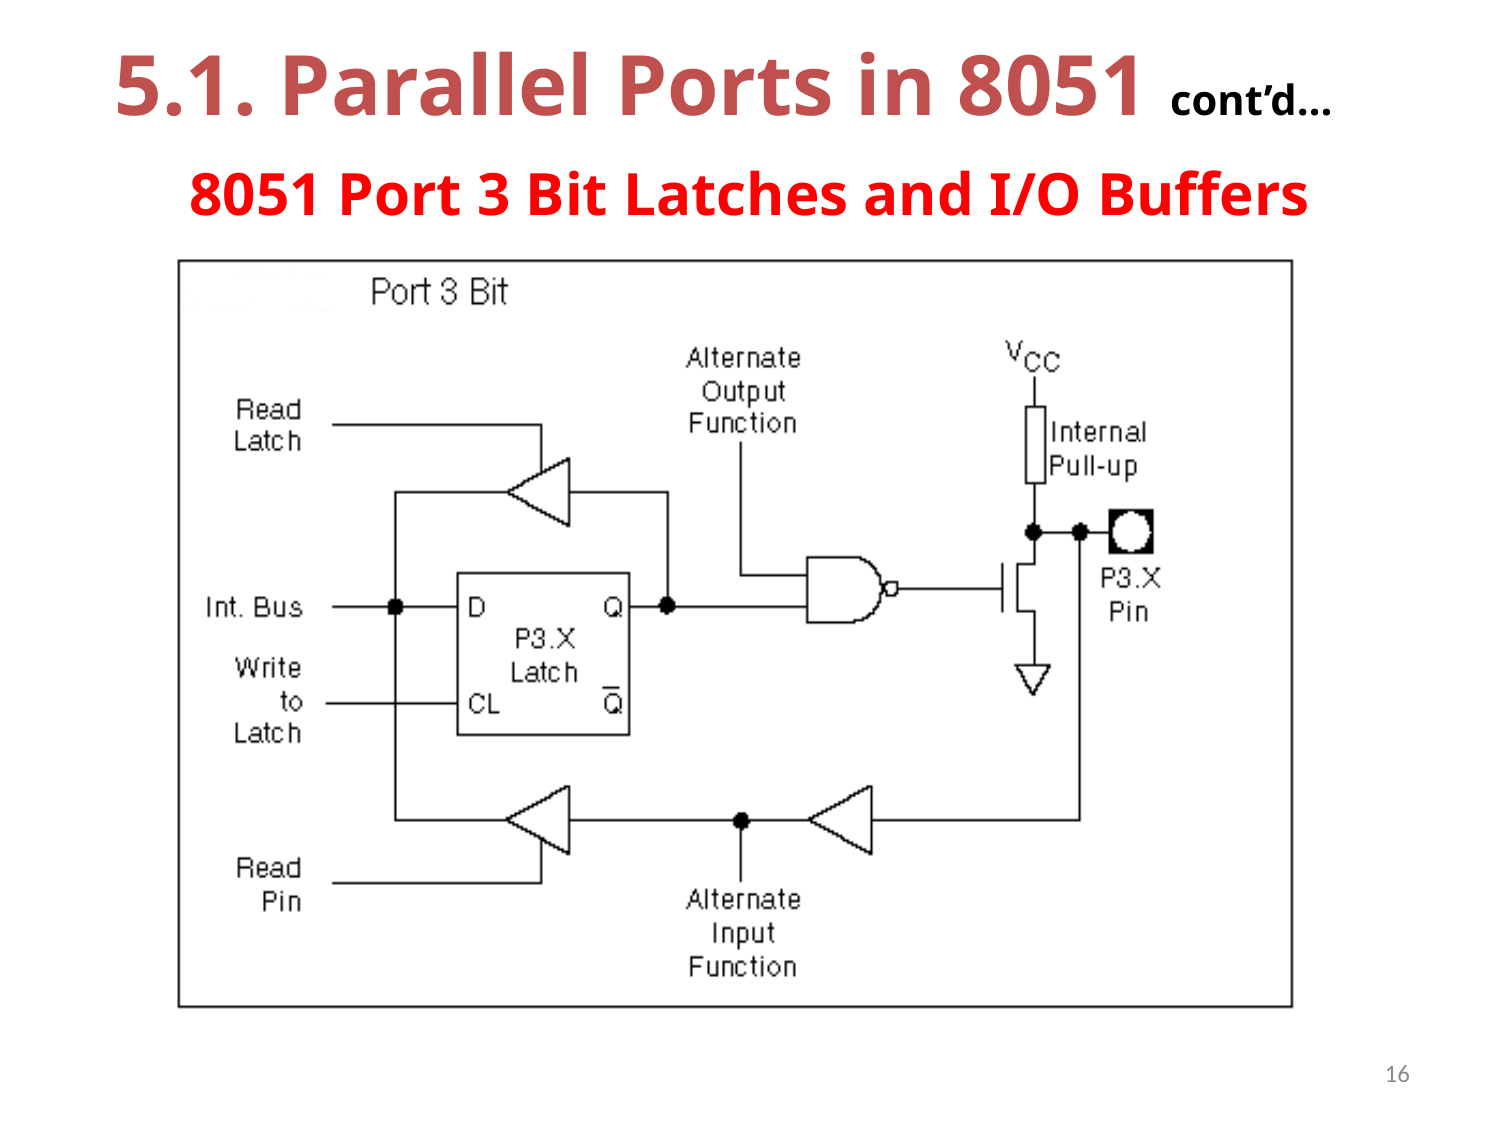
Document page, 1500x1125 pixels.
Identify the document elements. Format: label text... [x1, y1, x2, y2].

text_box 5.1. Parallel Ports in 8051 cont’d… [99, 0, 1416, 140]
slide_number 16 [1074, 1042, 1425, 1103]
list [174, 249, 1301, 1013]
title 8051 Port 3 Bit Latches and I/O Buffers [112, 149, 1388, 250]
